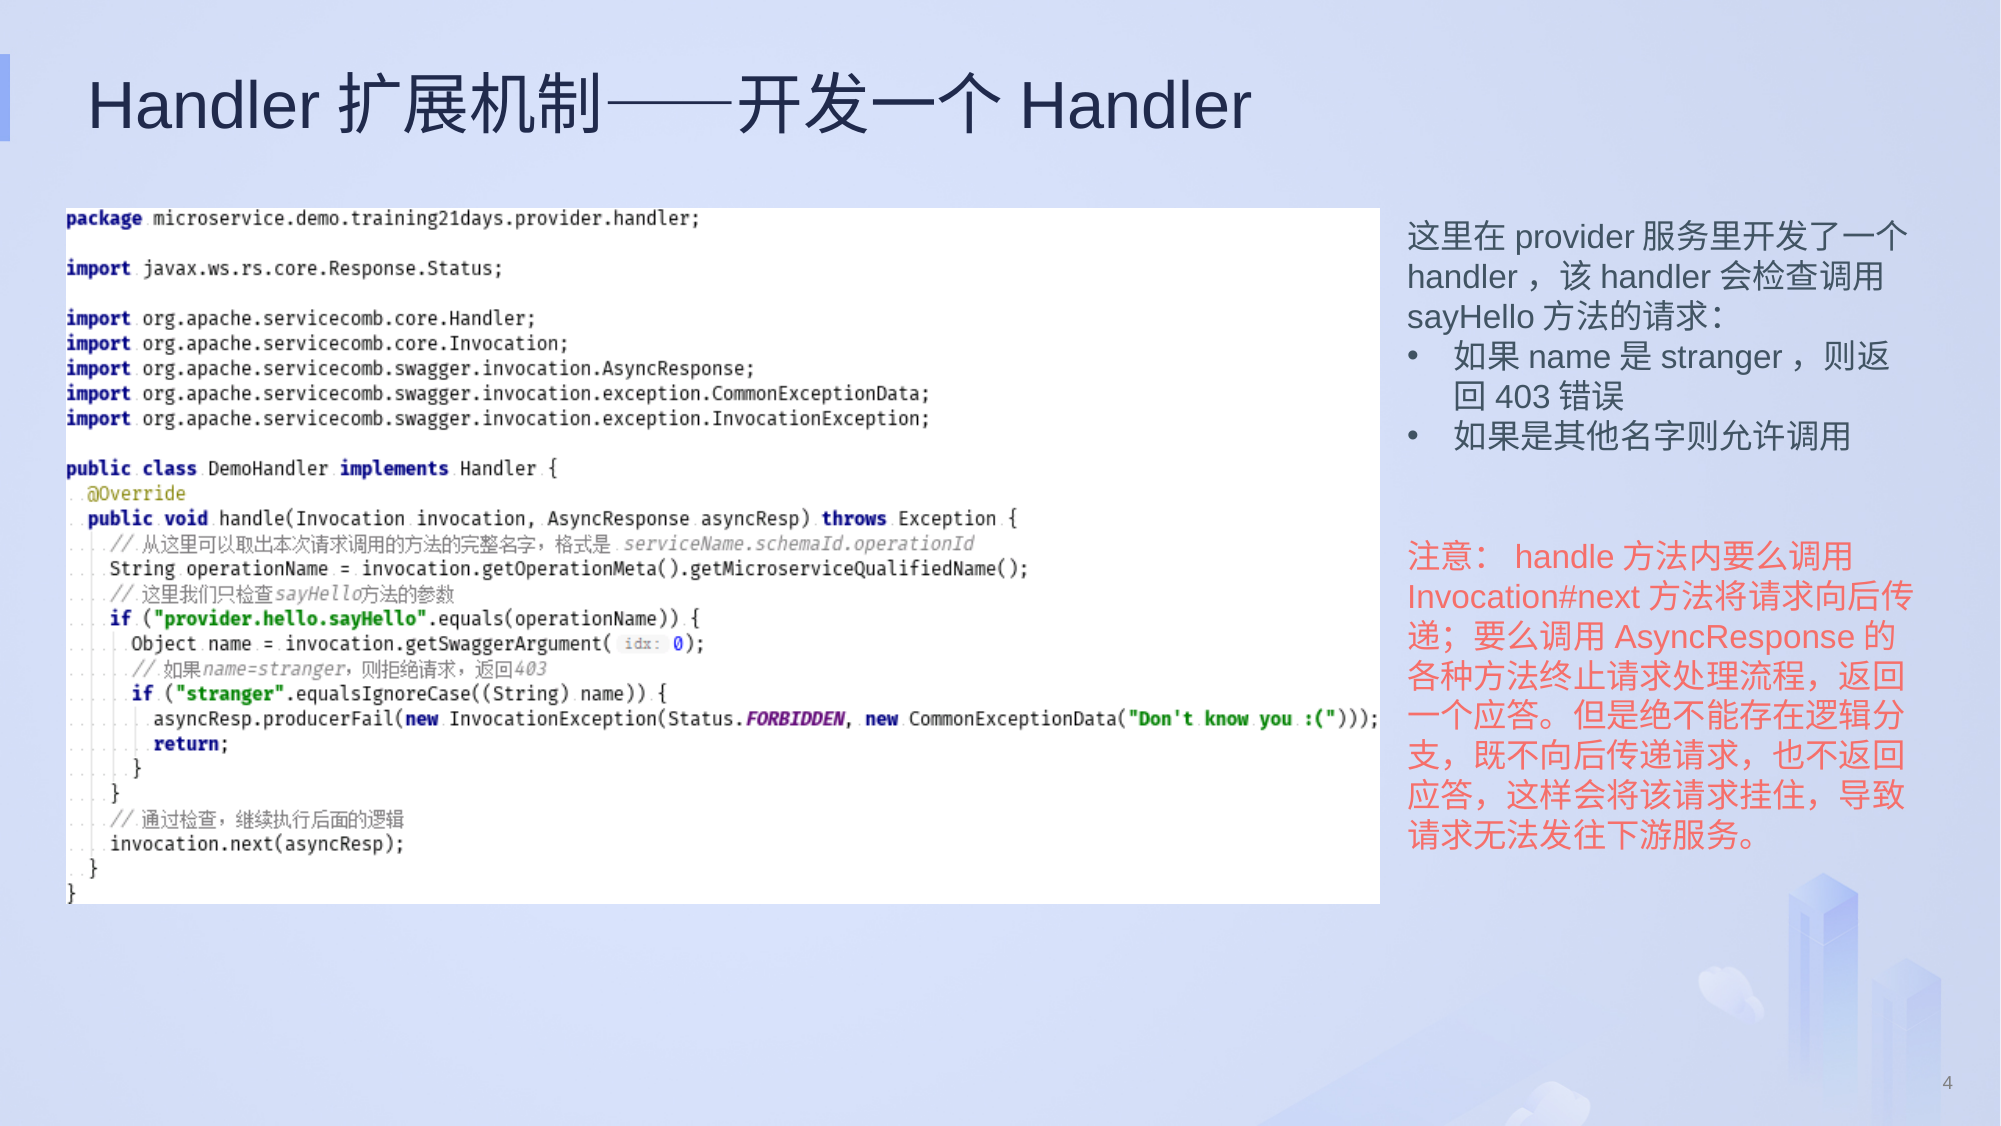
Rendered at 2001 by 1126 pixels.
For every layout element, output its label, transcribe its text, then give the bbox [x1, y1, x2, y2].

text_box 这里在provider服务里开发了一个handler，该handler会检查调用sayHello方法的请求： 如果name是stranger，则返回403错误 如果是其他名字则允许调用 注意：handle方法内要么调用Invocation#next方法将请求向后传递；要么调用AsyncResponse的各种方法终止请求处理流程，返回一个应答。但是绝不能存在逻辑分支，既不向后传递请求，也不返回应答，这样会将该请求挂住，导致请求无法发往下游服务。 [1392, 208, 1934, 862]
title Handler扩展机制——开发一个Handler [66, 53, 1934, 150]
picture [0, 0, 2001, 1126]
